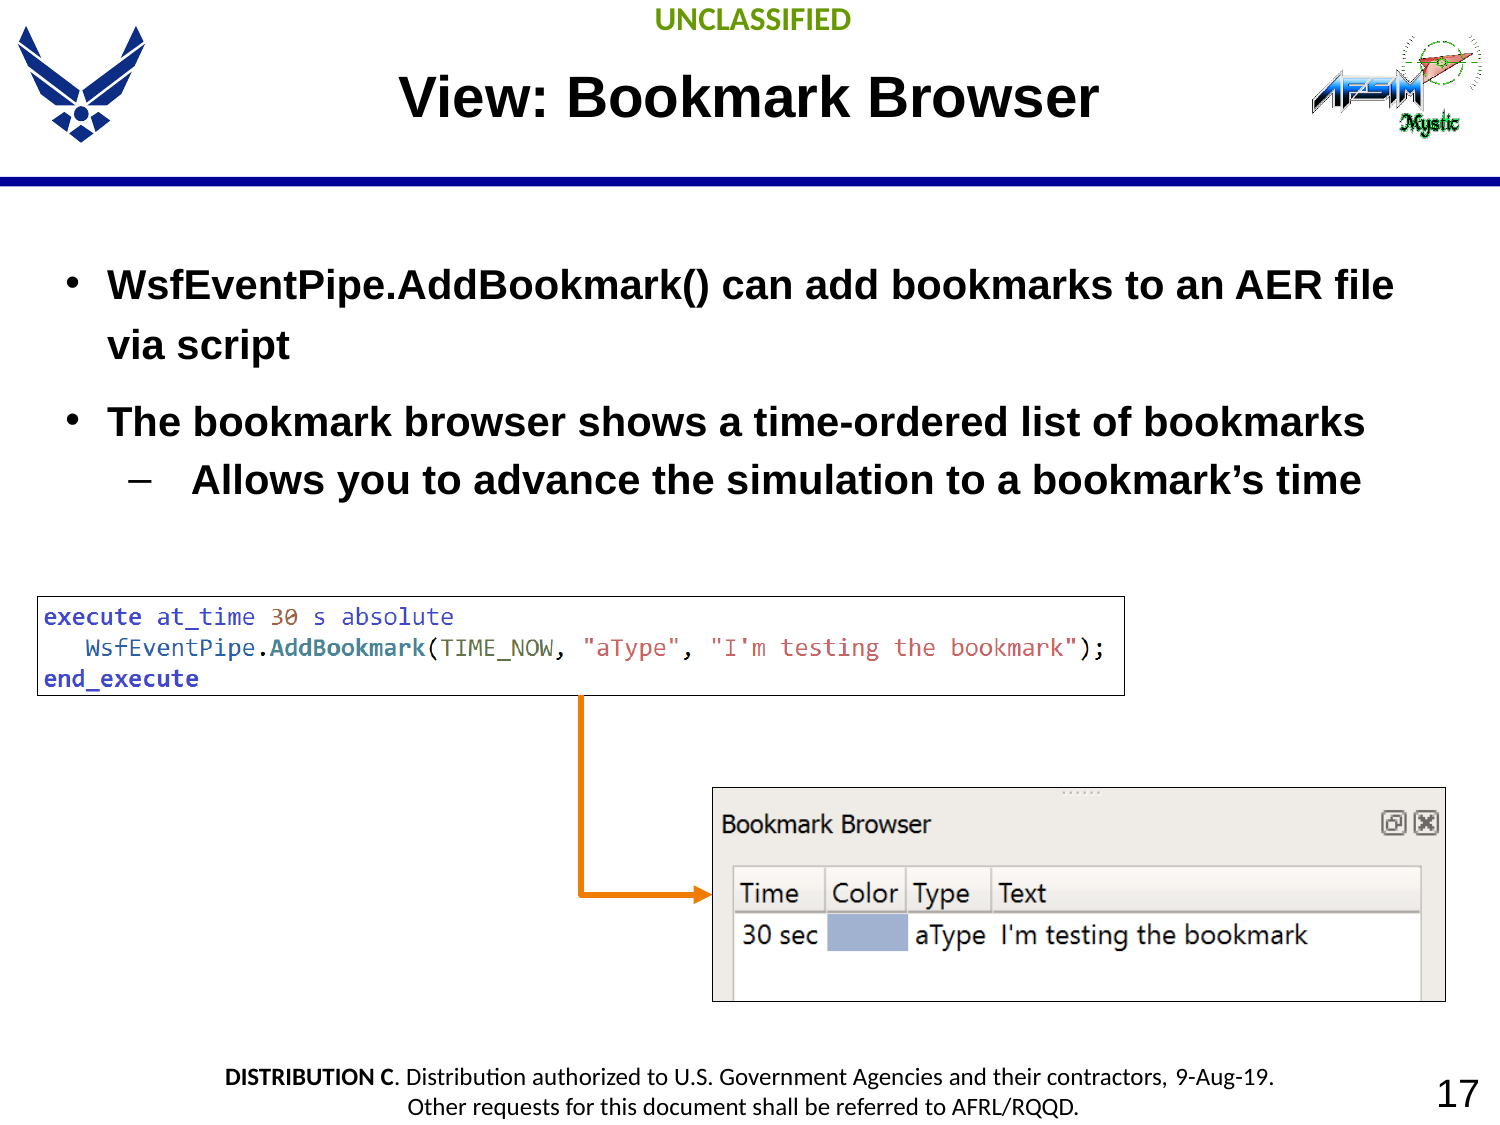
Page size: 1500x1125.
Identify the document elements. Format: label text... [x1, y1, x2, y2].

picture [1312, 31, 1482, 145]
list WsfEventPipe.AddBookmark() can add bookmarks to an AER file via script The bookmark browser shows a time-ordered list of bookmarks Allows you to advance the simulation to a bookmark’s time [8, 237, 1442, 622]
picture [37, 595, 1126, 696]
title View: Bookmark Browser [206, 0, 1294, 188]
picture [712, 787, 1447, 1003]
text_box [546, 729, 747, 861]
